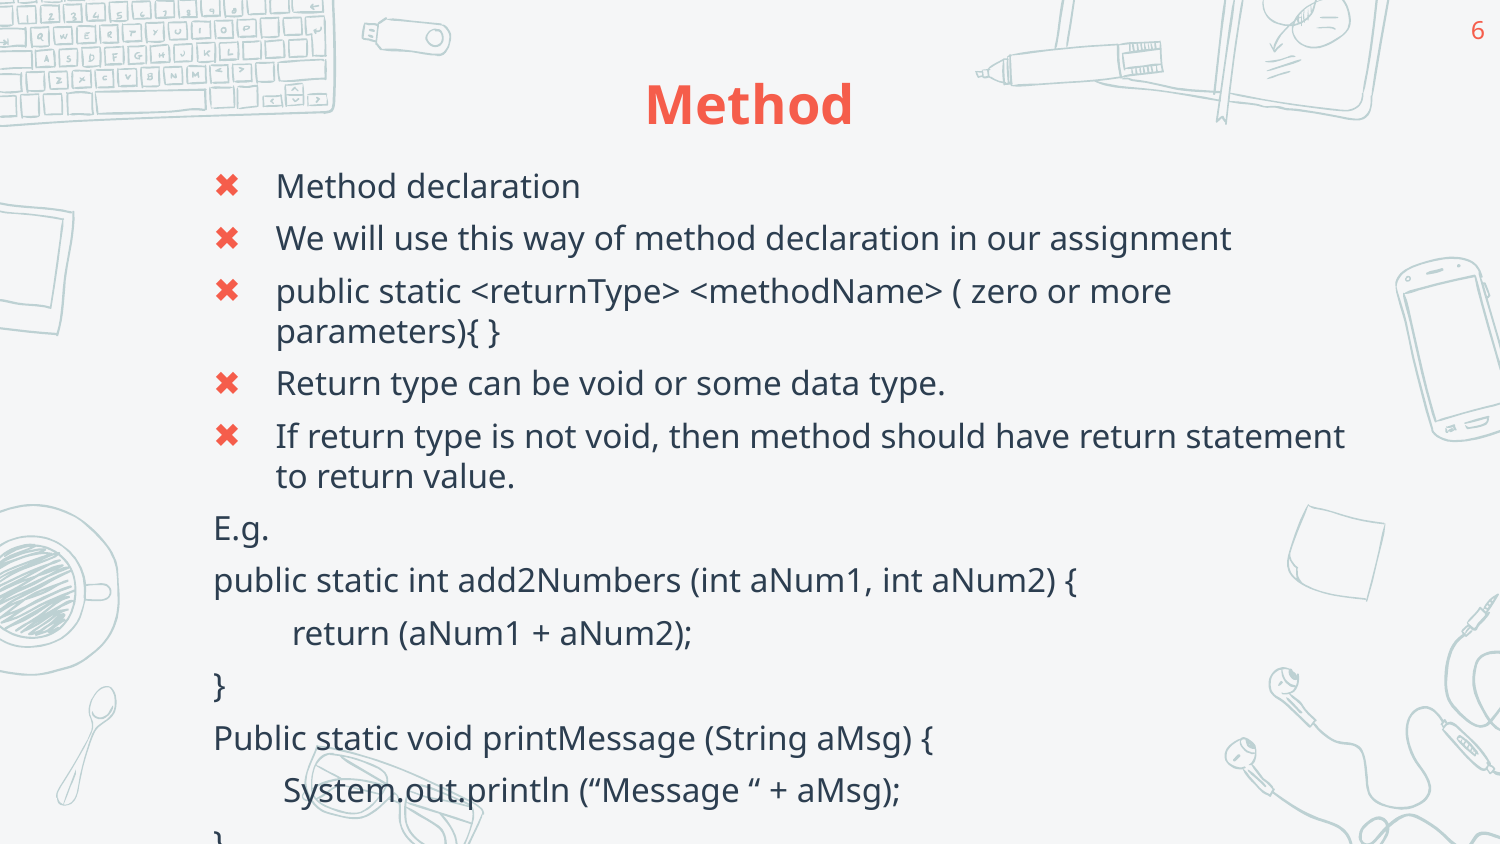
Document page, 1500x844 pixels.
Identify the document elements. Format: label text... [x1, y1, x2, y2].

list Method declaration We will use this way of method declaration in our assignment public static <returnType> <methodName> ( zero or more parameters){ } Return type can be void or some data type. If return type is not void, then method should have return statement to return value. E.g. public static int add2Numbers (int aNum1, int aNum2) { return (aNum1 + aNum2); } Public static void printMessage (String aMsg) { System.out.println (“Message “ + aMsg); } [185, 150, 1384, 844]
title Method [185, 54, 1315, 150]
slide_number 6 [1435, 0, 1500, 53]
